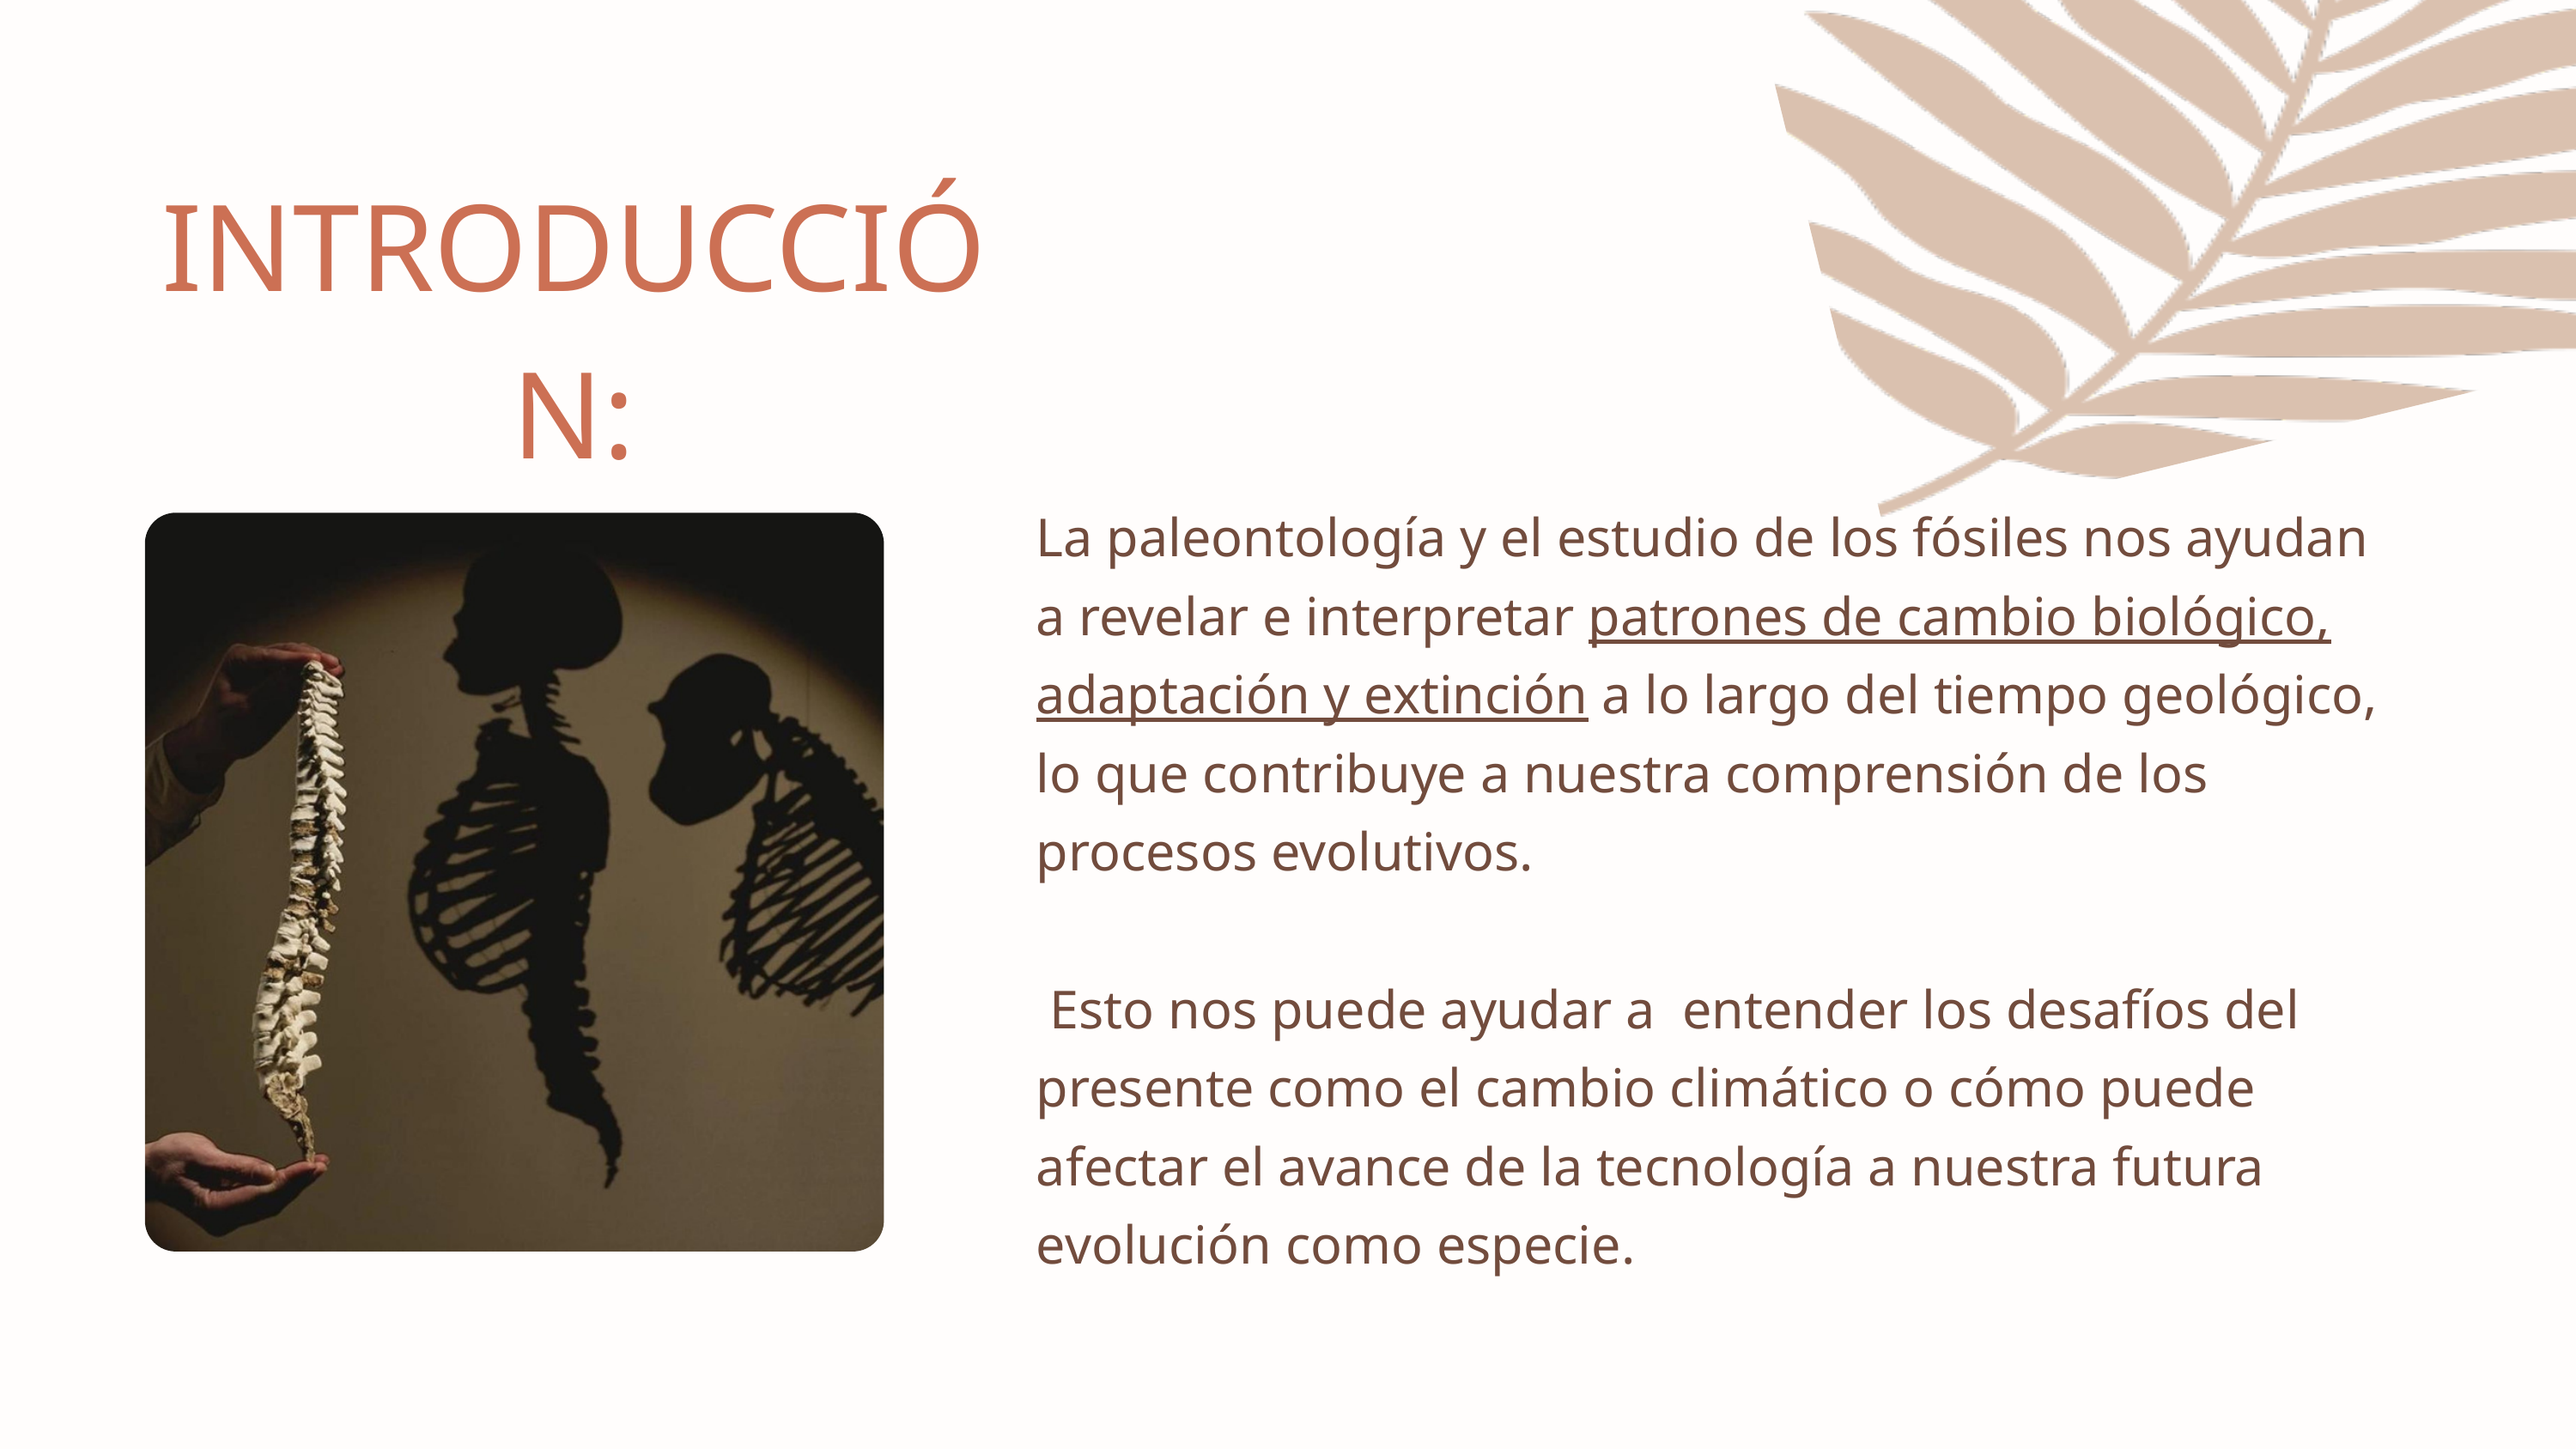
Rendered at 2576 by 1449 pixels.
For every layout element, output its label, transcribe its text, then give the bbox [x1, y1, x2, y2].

text_box La paleontología y el estudio de los fósiles nos ayudan a revelar e interpretar patrones de cambio biológico, adaptación y extinción a lo largo del tiempo geológico, lo que contribuye a nuestra comprensión de los procesos evolutivos. Esto nos puede ayudar a entender los desafíos del presente como el cambio climático o cómo puede afectar el avance de la tecnología a nuestra futura evolución como especie. [1036, 488, 2391, 1432]
text_box [1753, 0, 2576, 488]
text_box INTRODUCCIÓN: [131, 148, 1016, 483]
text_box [144, 512, 884, 1252]
